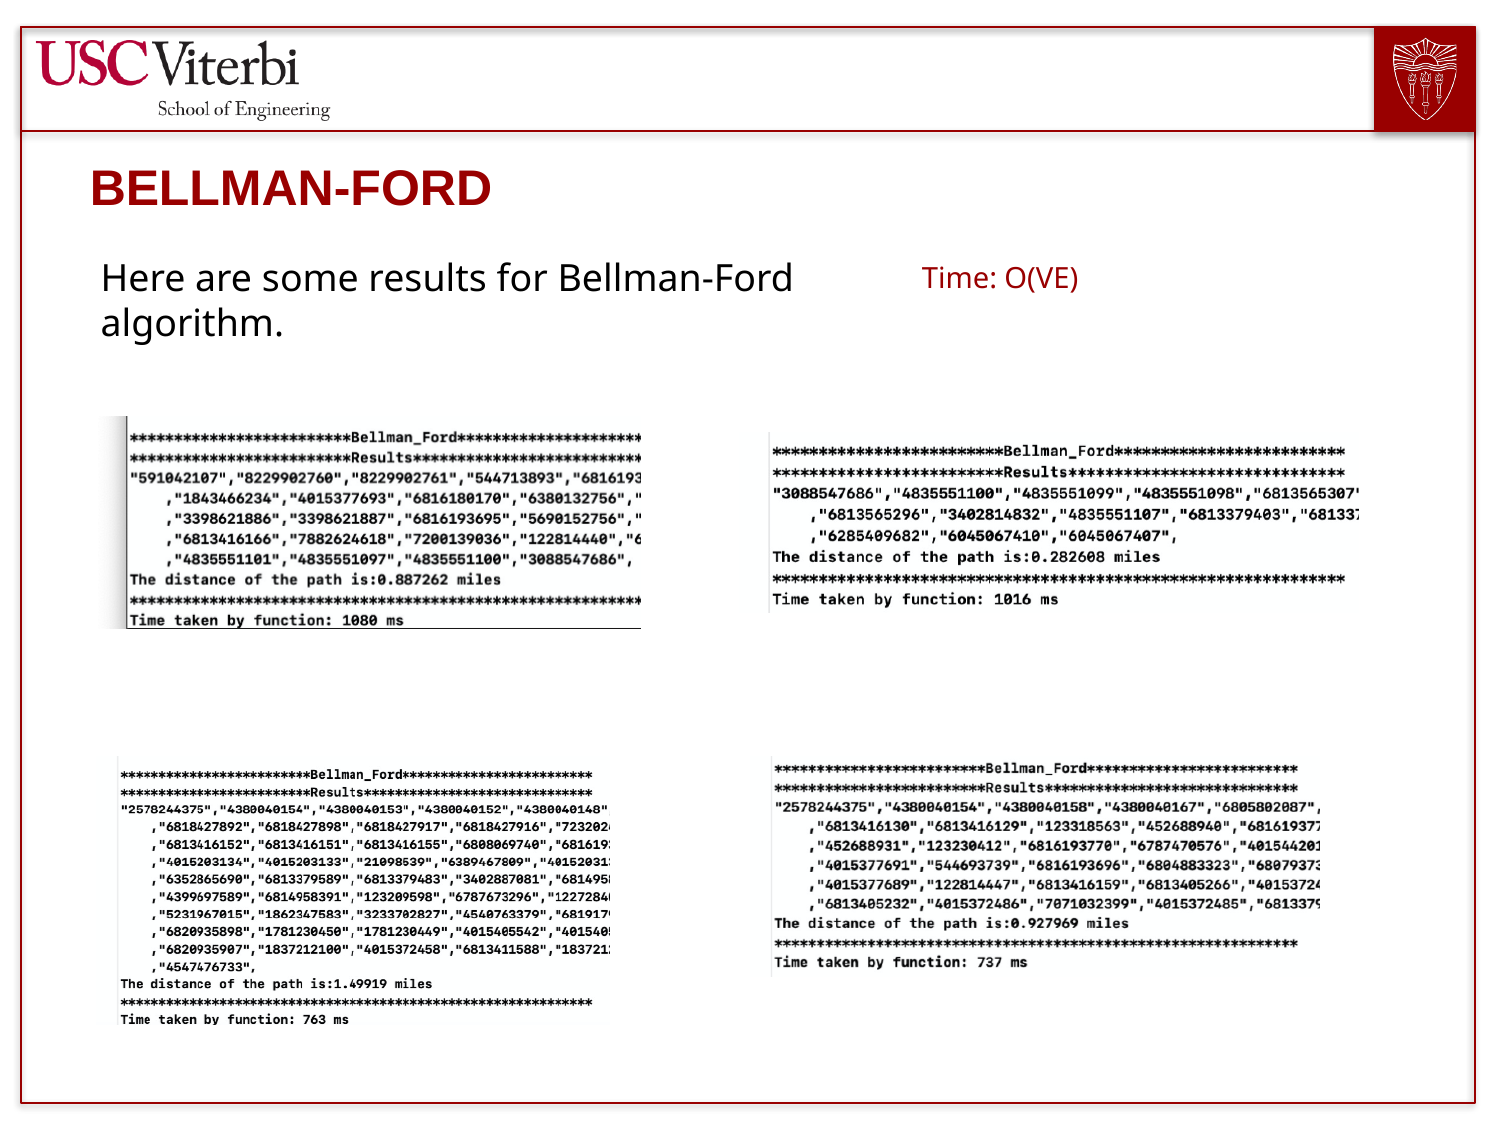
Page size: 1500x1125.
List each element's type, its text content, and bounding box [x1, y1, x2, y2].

picture [96, 756, 611, 1026]
picture [83, 416, 641, 630]
text_box Here are some results for Bellman-Ford algorithm. [85, 246, 902, 352]
picture [738, 432, 1359, 614]
title Bellman-ford [75, 148, 1425, 234]
text_box Time: O(VE) [907, 251, 1162, 302]
picture [749, 755, 1320, 977]
